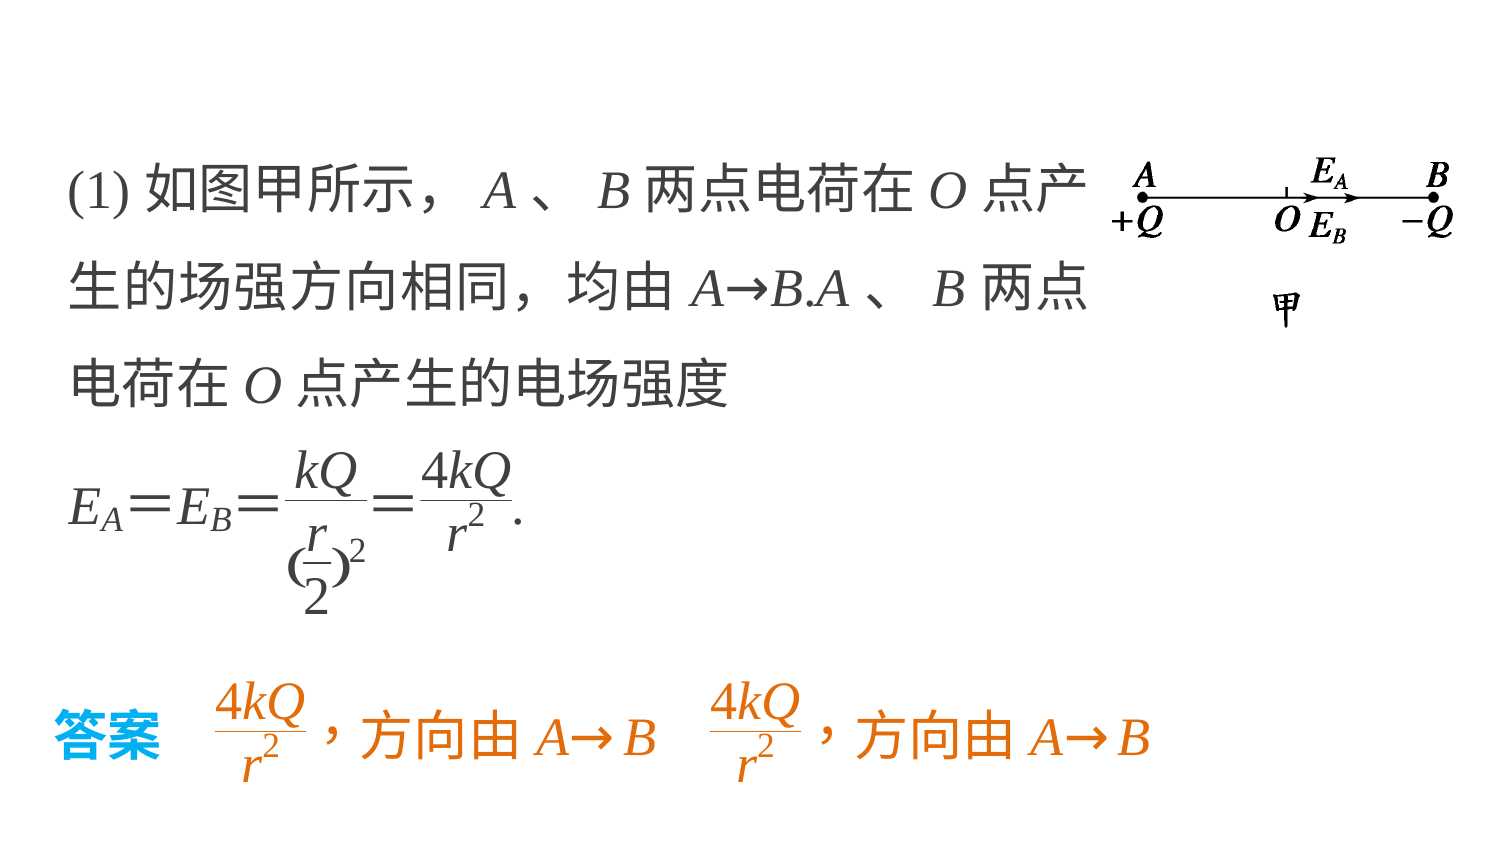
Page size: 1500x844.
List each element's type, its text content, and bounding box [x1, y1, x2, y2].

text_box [52, 669, 1160, 844]
picture [1106, 151, 1459, 333]
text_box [67, 438, 1176, 741]
text_box (1)如图甲所示，A、B两点电荷在O点产生的场强方向相同，均由A→B.A、B两点电荷在O点产生的电场强度 [53, 114, 1105, 422]
